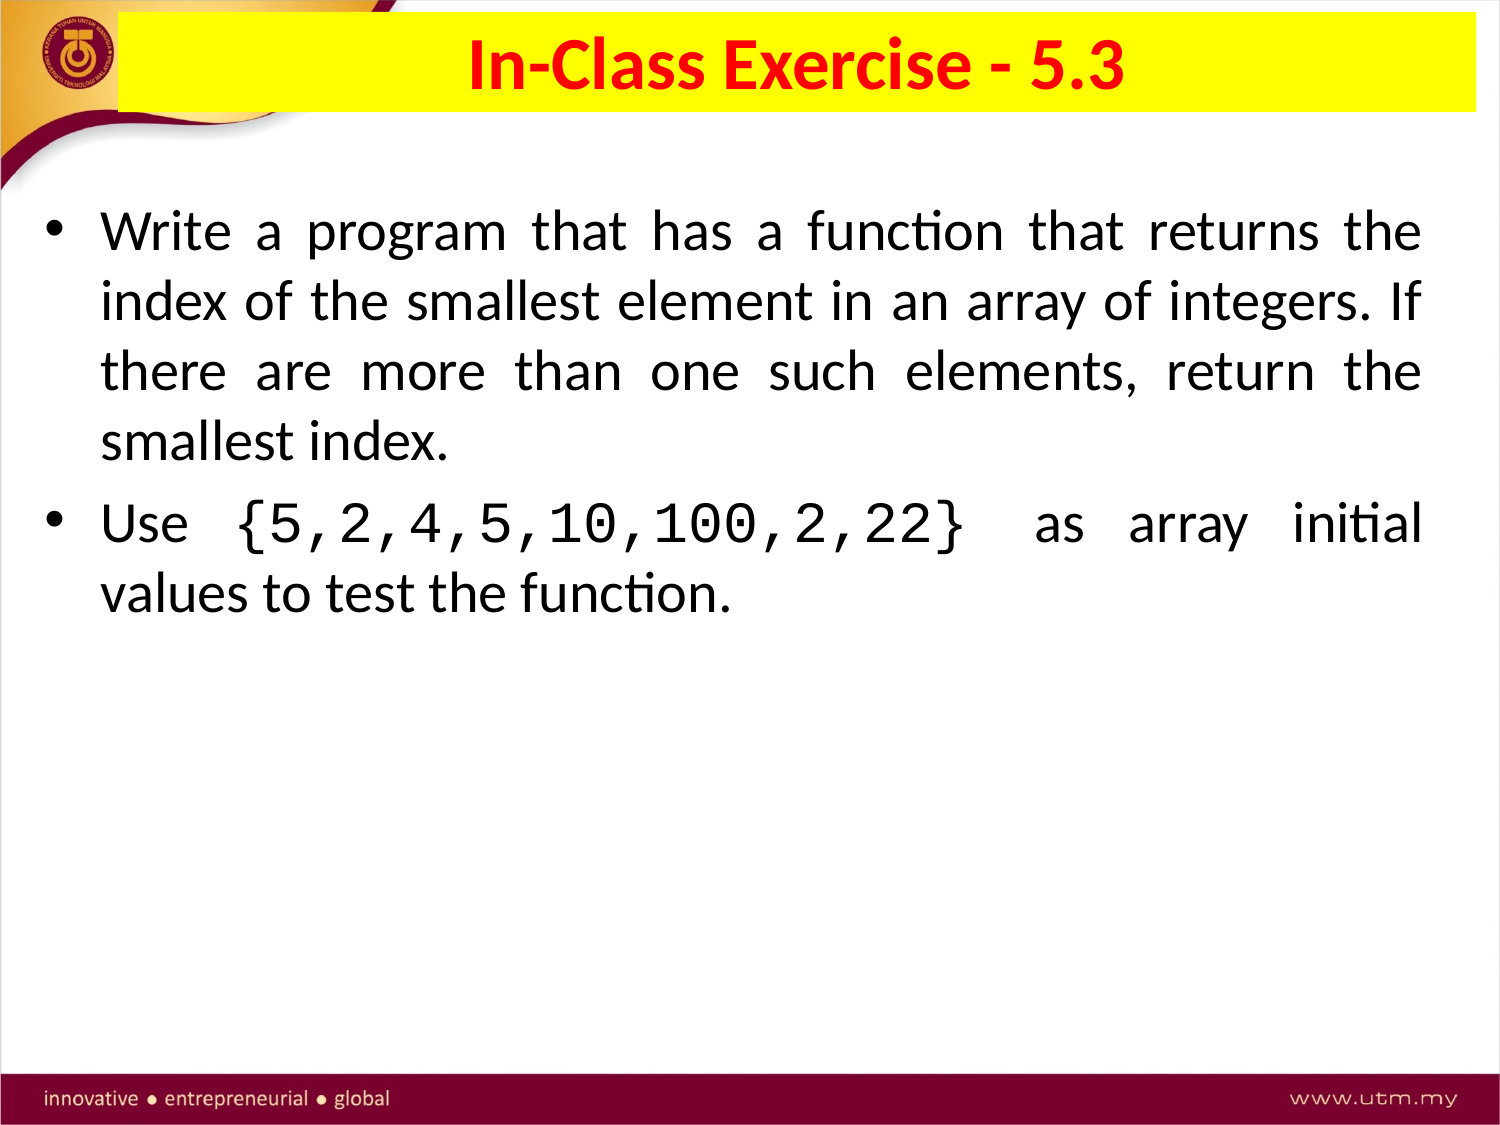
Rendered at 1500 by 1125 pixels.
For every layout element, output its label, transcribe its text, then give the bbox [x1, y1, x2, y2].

picture [0, 0, 1500, 1125]
text_box In-Class Exercise - 5.3 [118, 11, 1477, 113]
list Write a program that has a function that returns the index of the smallest element in an array of integers. If there are more than one such elements, return the smallest index. Use {5,2,4,5,10,100,2,22} as array initial values to test the function. [29, 184, 1439, 927]
